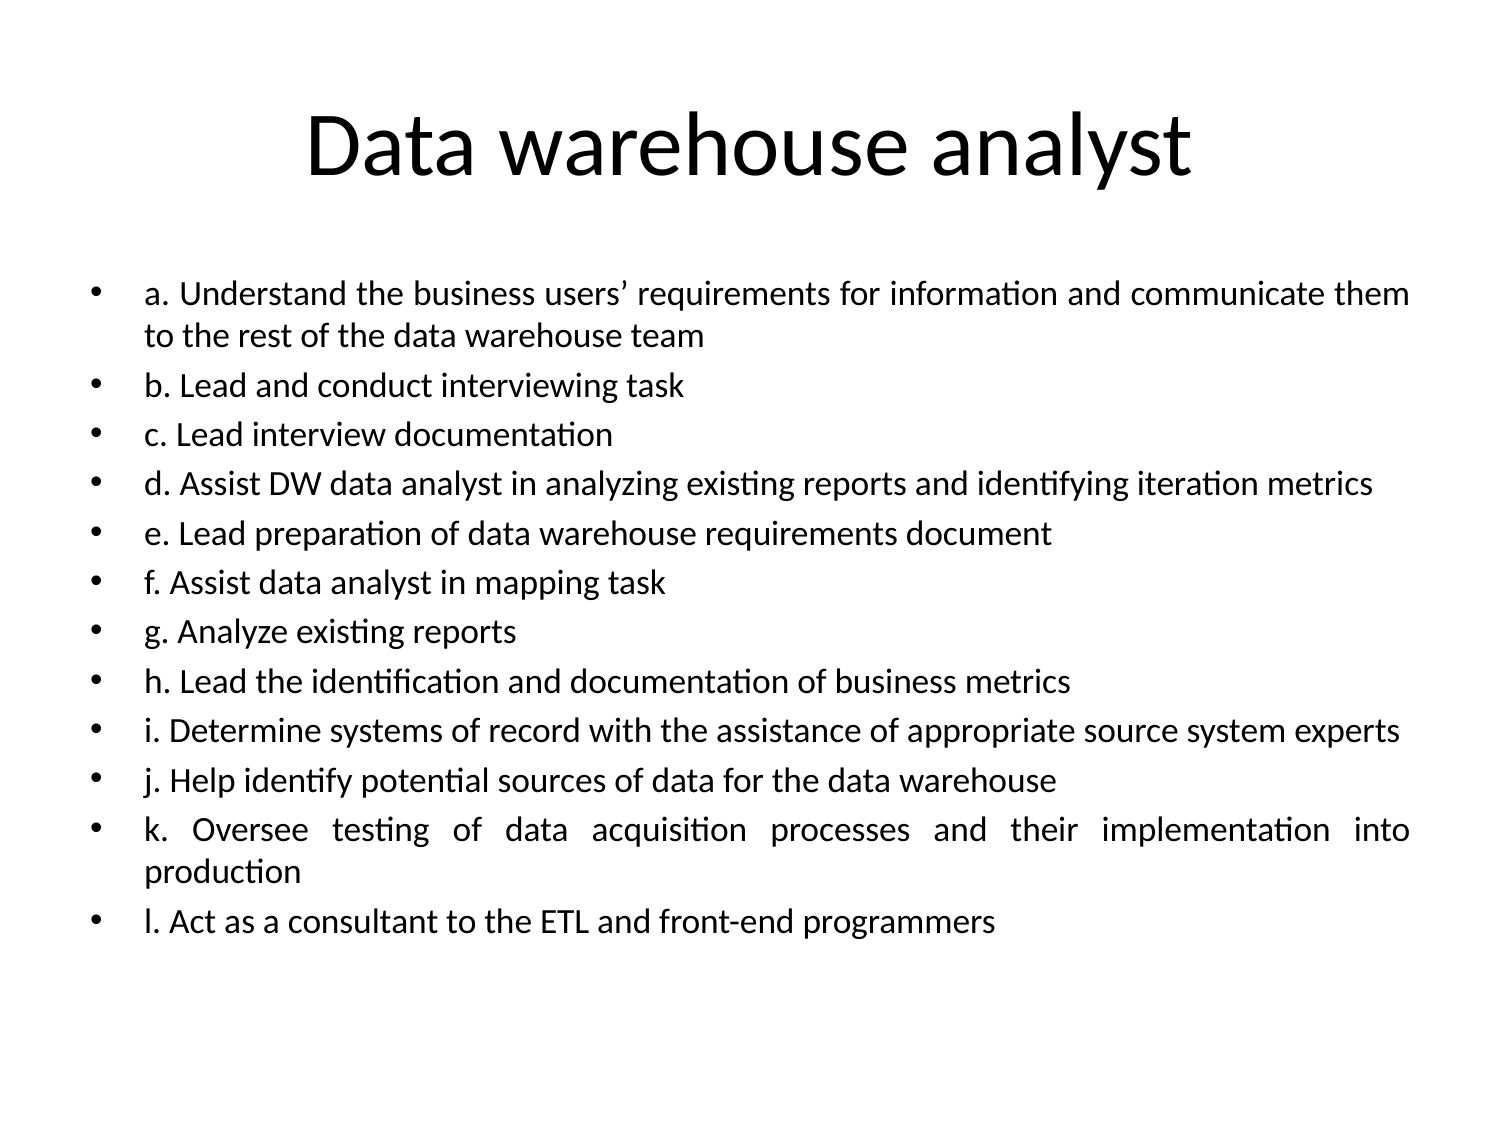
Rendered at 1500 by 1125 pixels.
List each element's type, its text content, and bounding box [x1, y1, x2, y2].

list a. Understand the business users’ requirements for information and communicate them to the rest of the data warehouse team b. Lead and conduct interviewing task c. Lead interview documentation d. Assist DW data analyst in analyzing existing reports and identifying iteration metrics e. Lead preparation of data warehouse requirements document f. Assist data analyst in mapping task g. Analyze existing reports h. Lead the identification and documentation of business metrics i. Determine systems of record with the assistance of appropriate source system experts j. Help identify potential sources of data for the data warehouse k. Oversee testing of data acquisition processes and their implementation into production l. Act as a consultant to the ETL and front-end programmers [75, 262, 1425, 1005]
title Data warehouse analyst [75, 45, 1425, 233]
